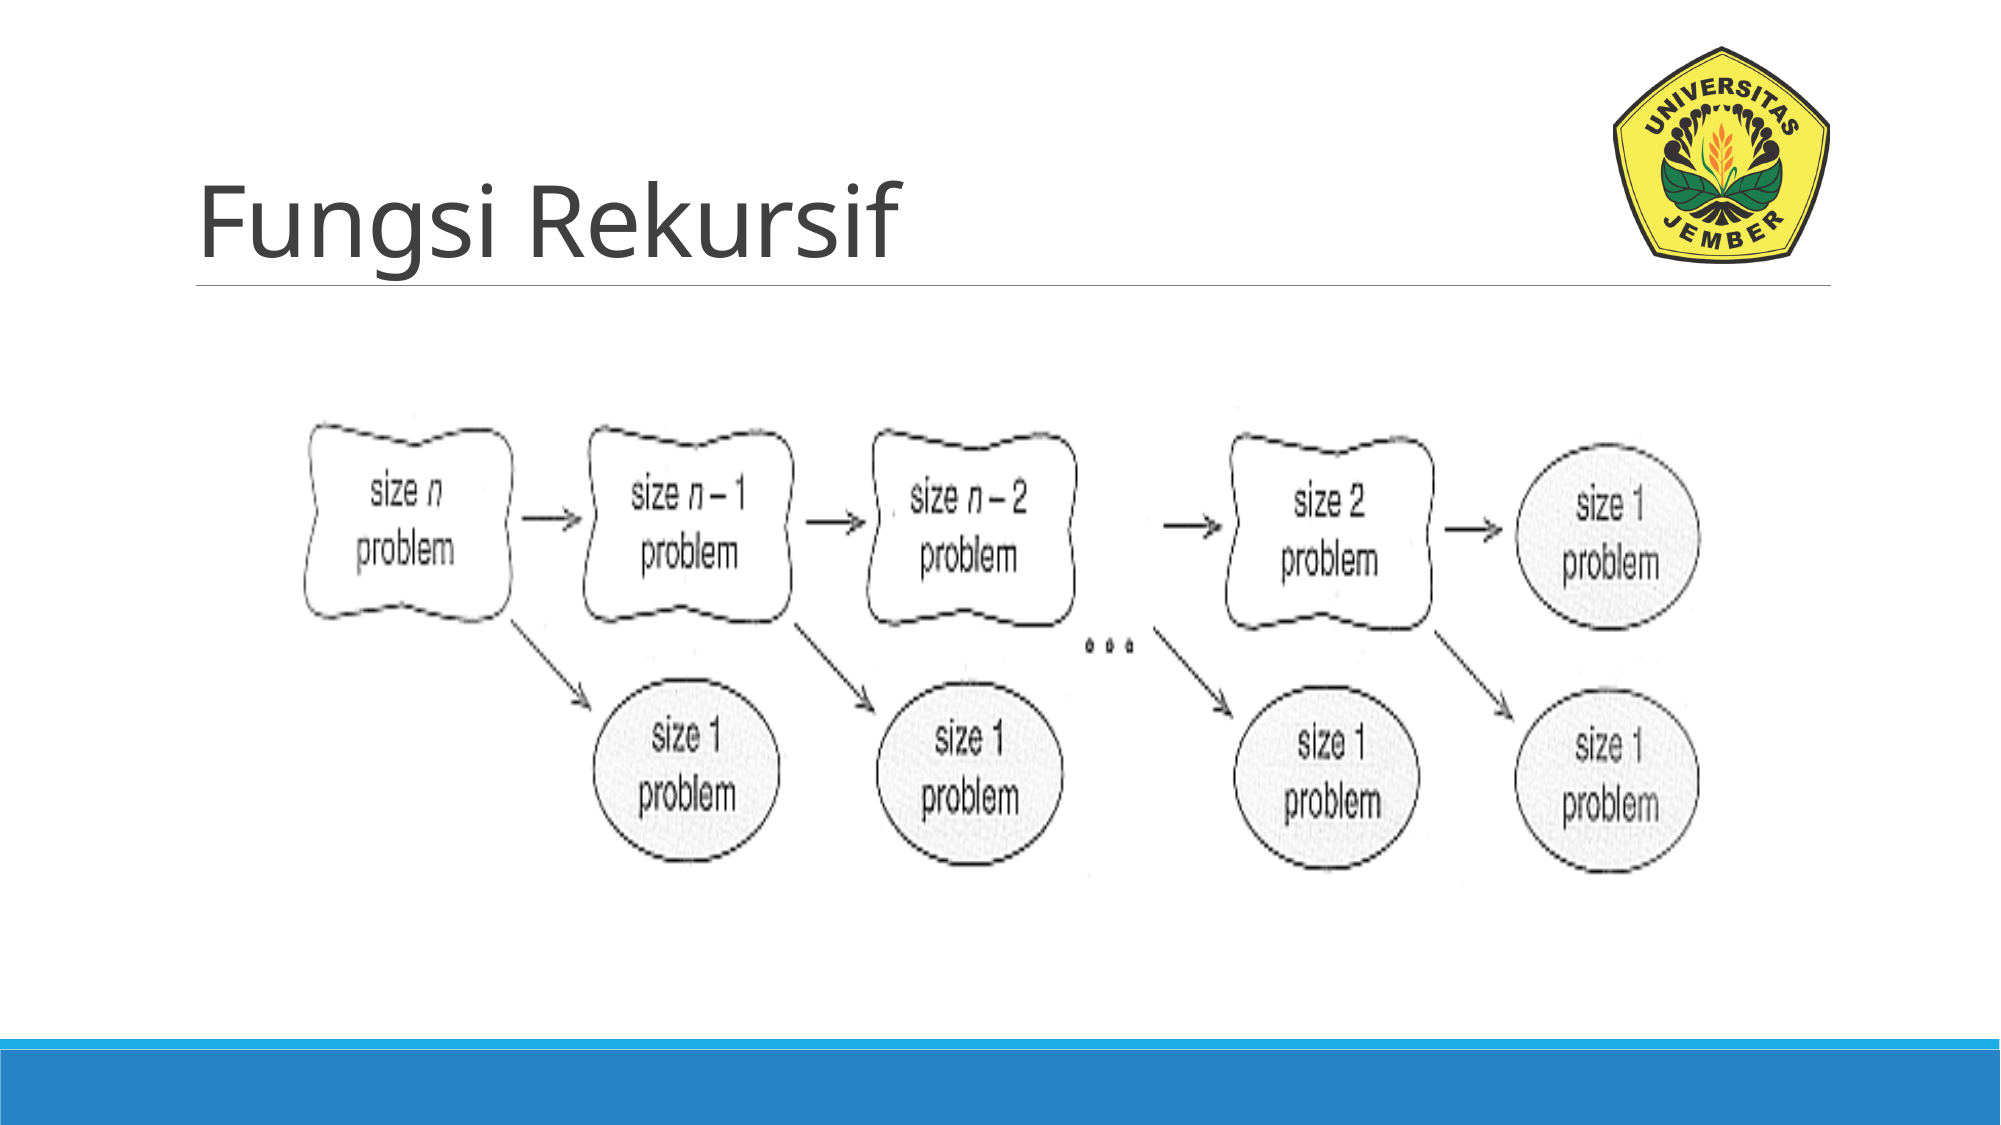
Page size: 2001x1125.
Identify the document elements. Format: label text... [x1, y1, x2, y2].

picture [1613, 46, 1831, 264]
title Fungsi Rekursif [180, 47, 1830, 285]
picture [292, 403, 1708, 894]
